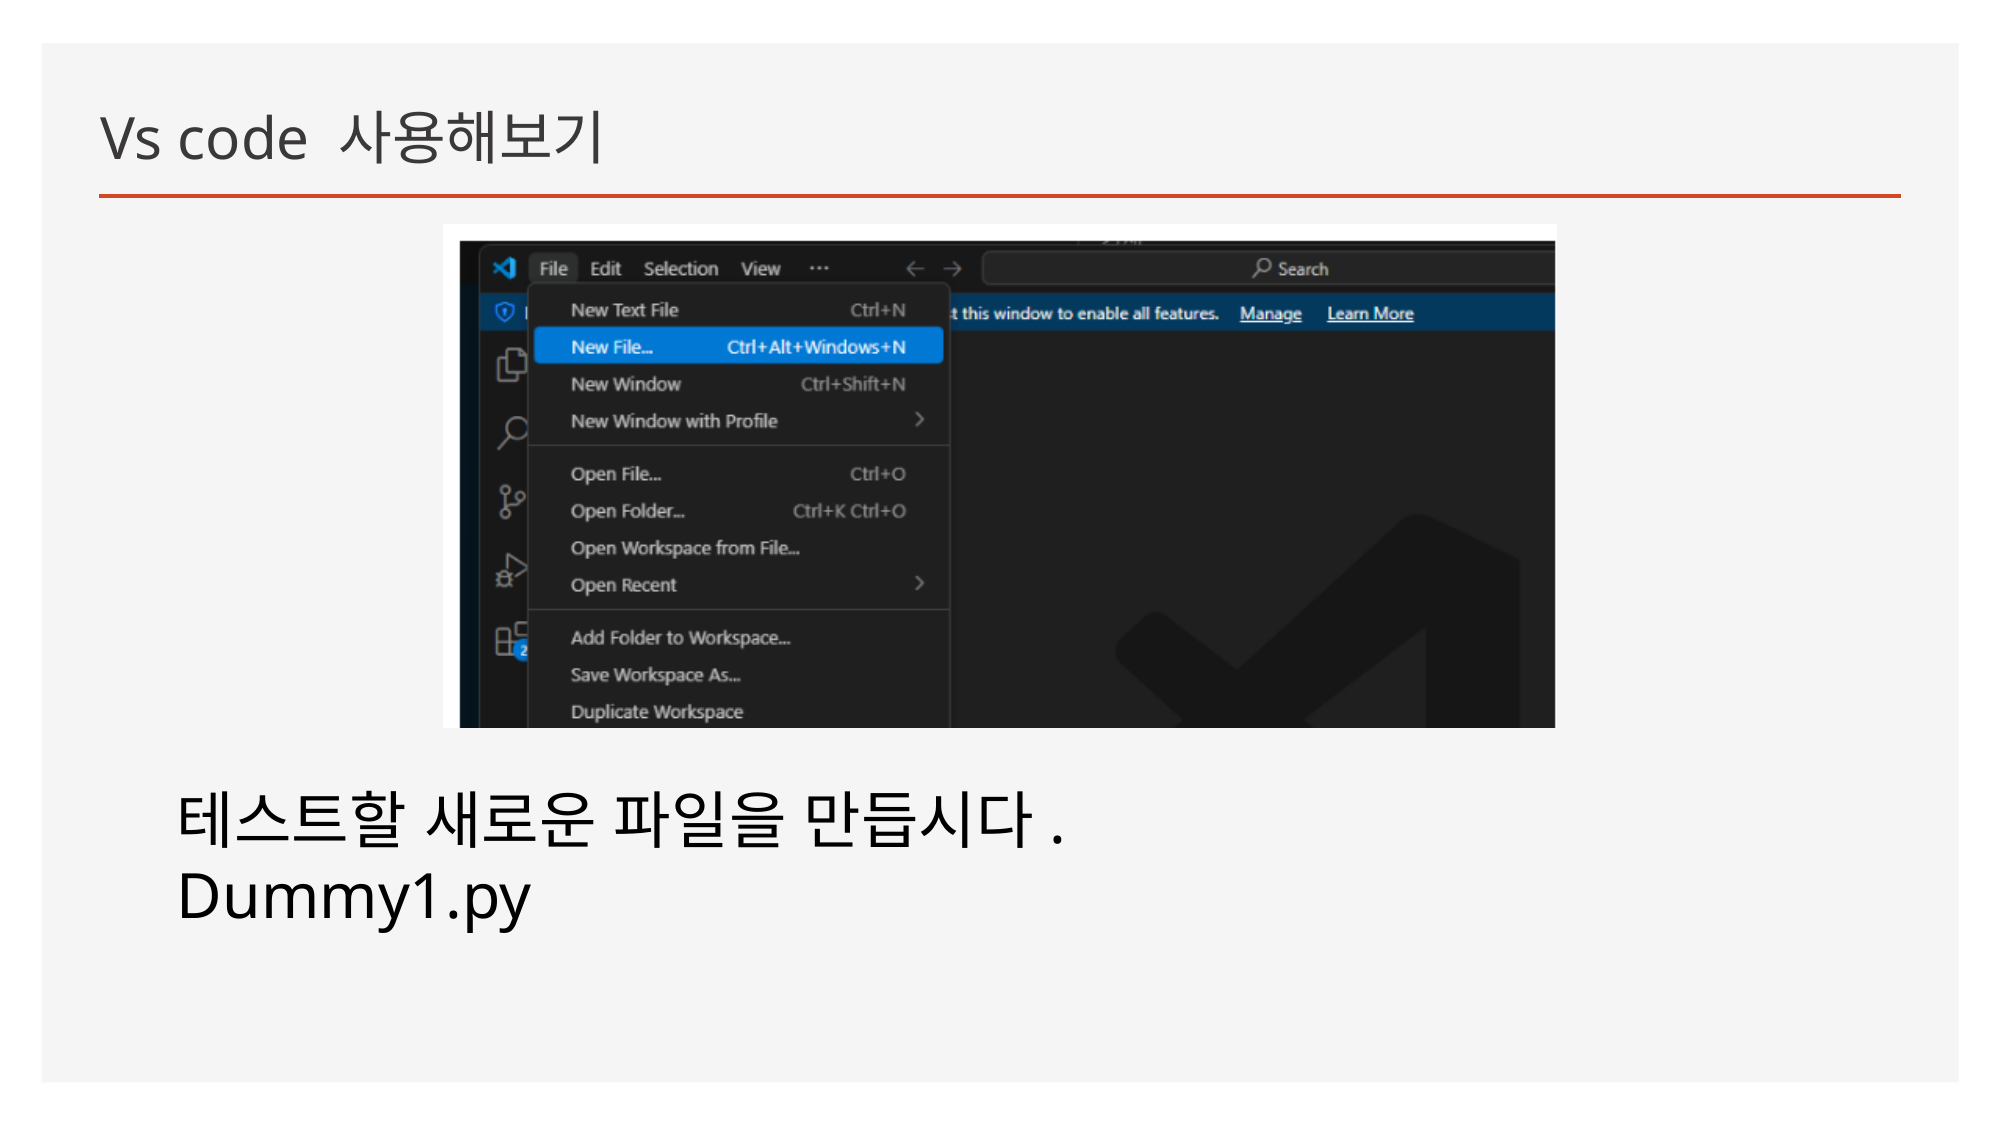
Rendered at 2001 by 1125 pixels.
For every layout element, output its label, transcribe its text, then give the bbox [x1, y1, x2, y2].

text_box 테스트할 새로운 파일을 만듭시다. Dummy1.py [162, 773, 1730, 939]
title Vs code 사용해보기 [85, 73, 1214, 179]
picture [443, 224, 1557, 728]
